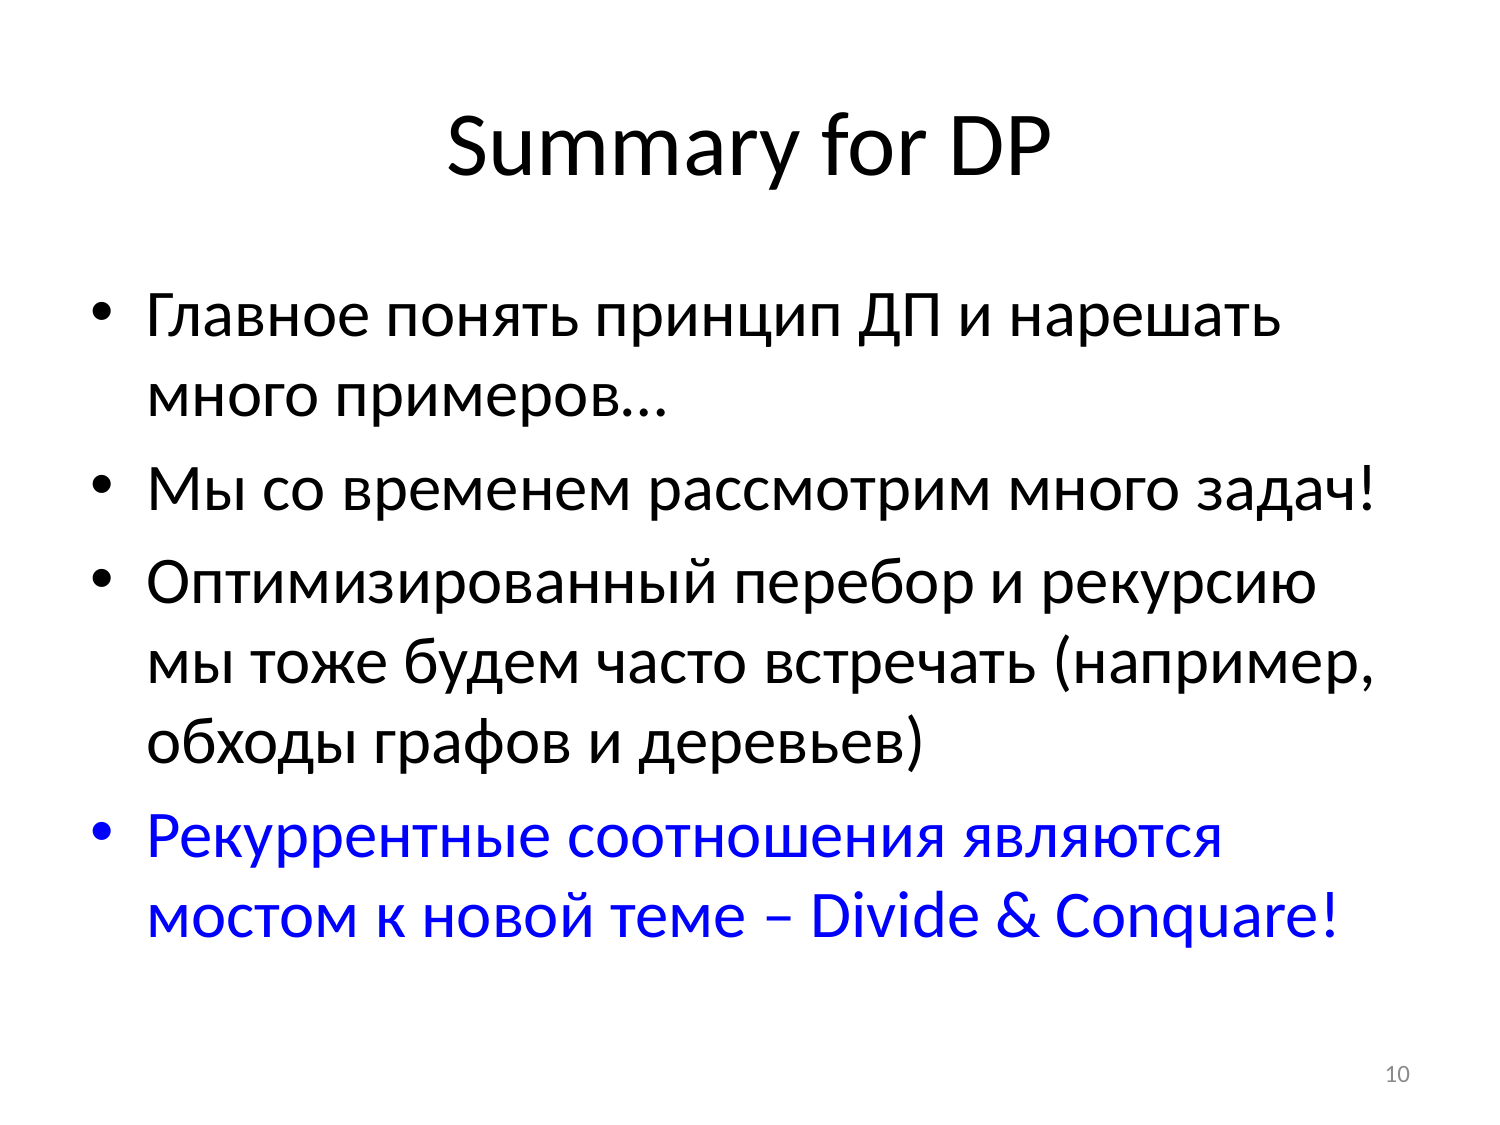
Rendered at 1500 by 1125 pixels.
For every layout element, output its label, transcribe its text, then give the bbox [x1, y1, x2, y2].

slide_number 10 [1074, 1042, 1425, 1103]
list Главное понять принцип ДП и нарешать много примеров… Мы со временем рассмотрим много задач! Оптимизированный перебор и рекурсию мы тоже будем часто встречать (например, обходы графов и деревьев) Рекуррентные соотношения являются мостом к новой теме – Divide & Conquare! [75, 262, 1425, 1000]
title Summary for DP [75, 45, 1425, 233]
